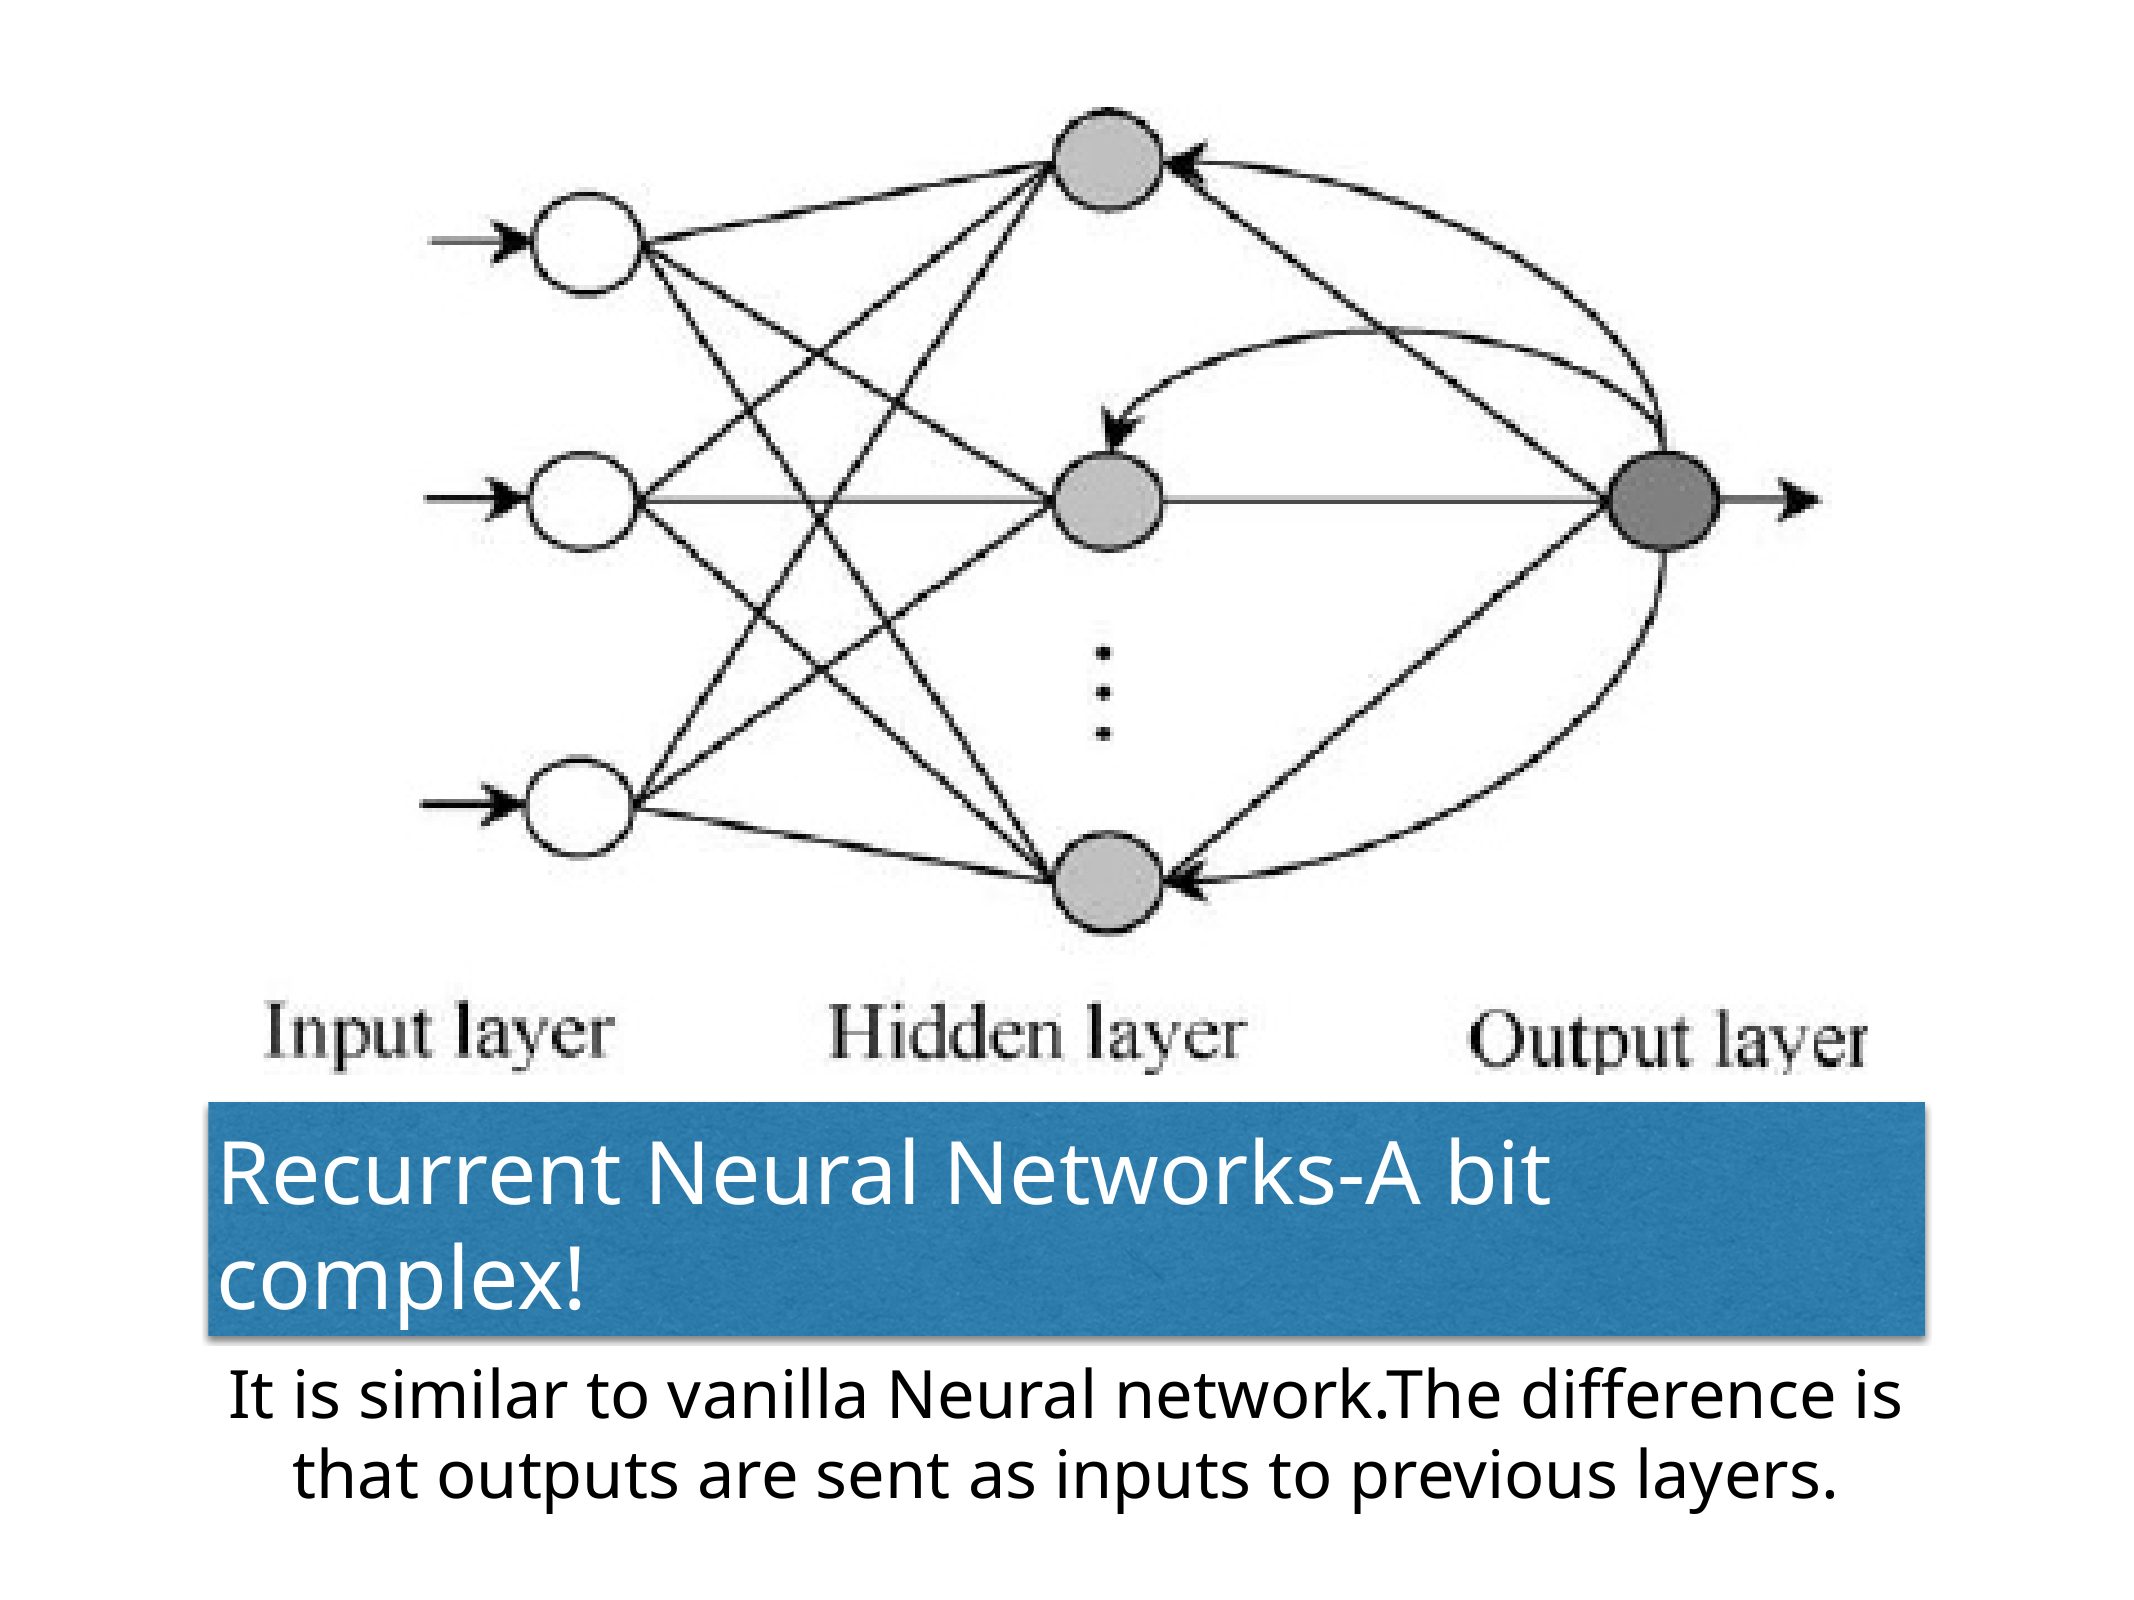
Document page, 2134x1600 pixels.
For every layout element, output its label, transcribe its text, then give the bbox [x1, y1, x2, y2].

title Recurrent Neural Networks-A bit complex! [207, 1101, 1926, 1336]
picture [263, 103, 1868, 1076]
list It is similar to vanilla Neural network.The difference is that outputs are sent as inputs to previous layers. [207, 1343, 1926, 1530]
